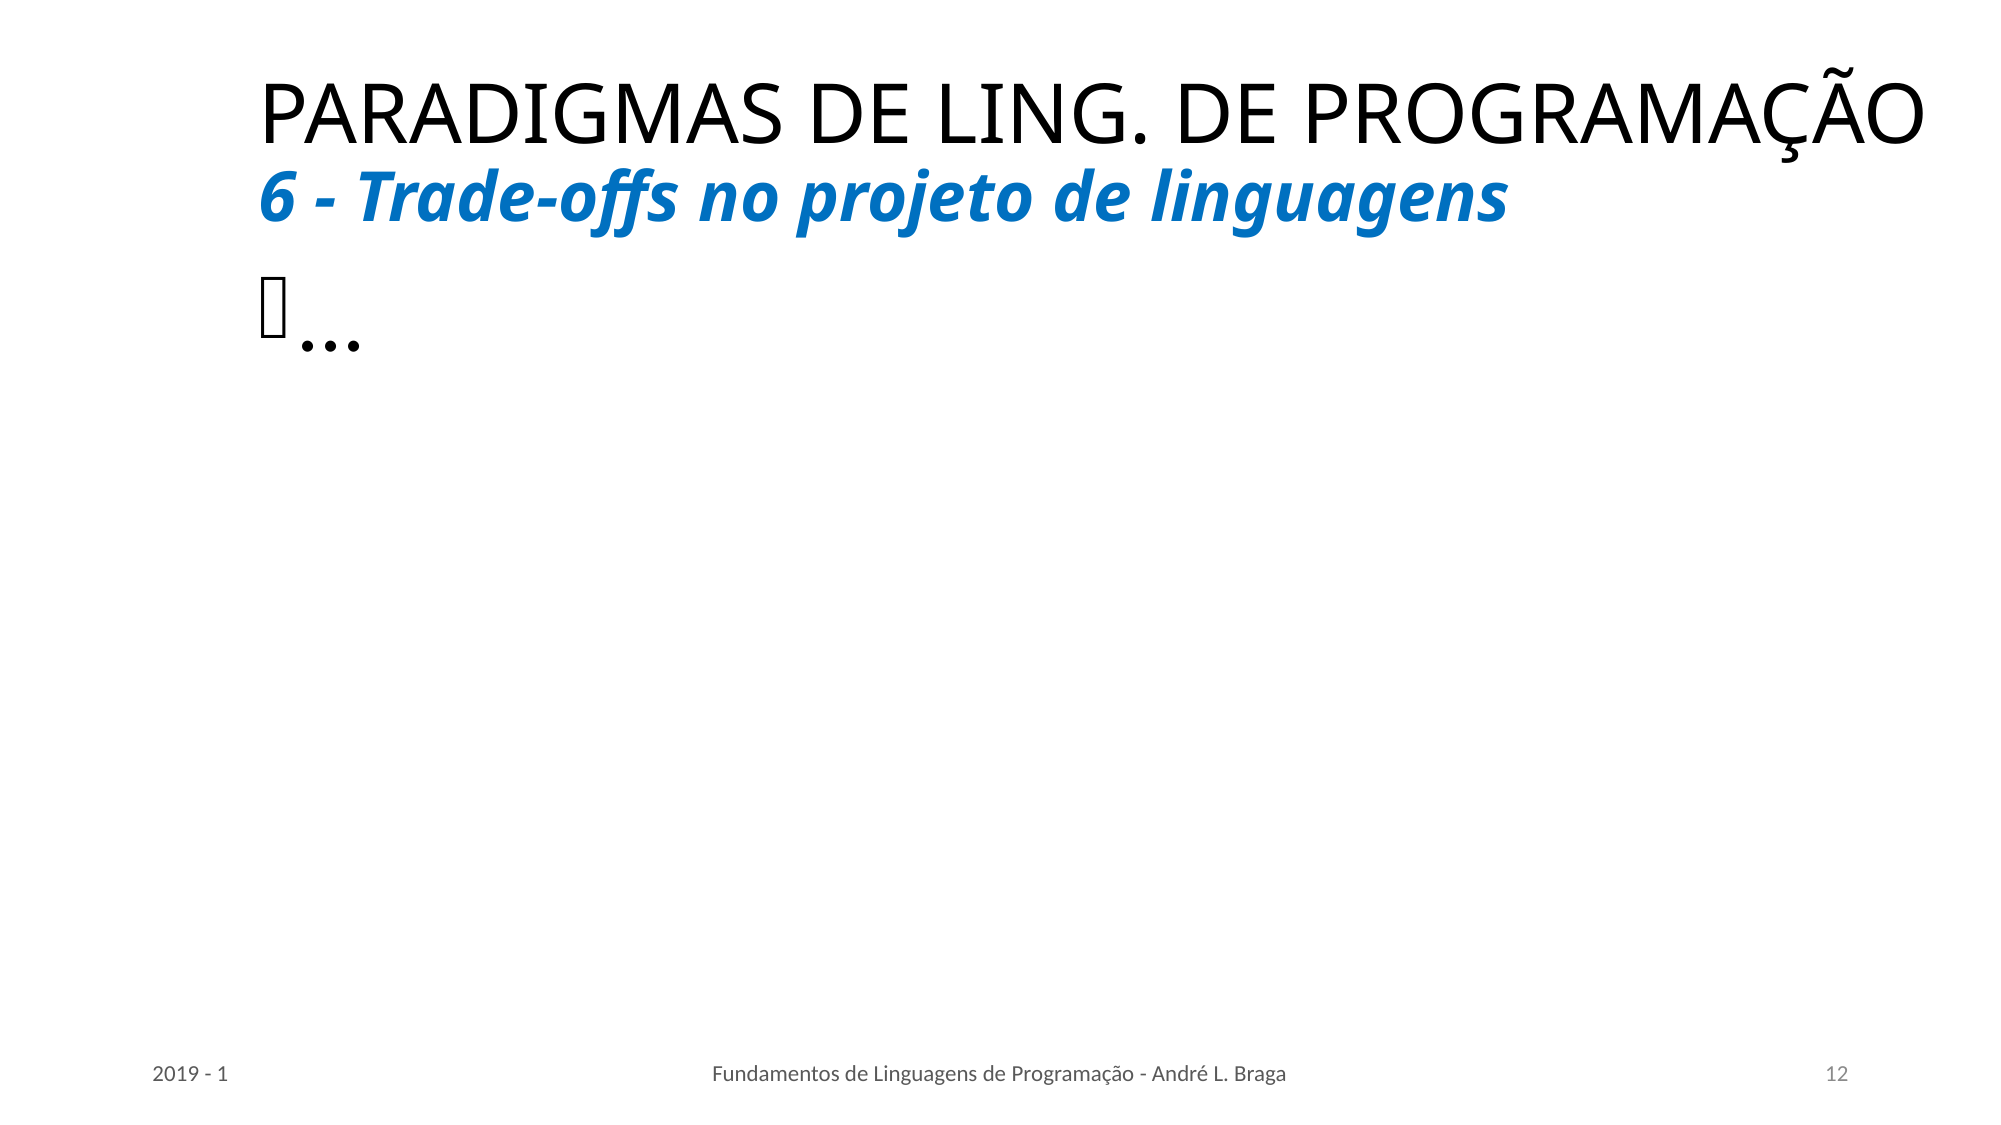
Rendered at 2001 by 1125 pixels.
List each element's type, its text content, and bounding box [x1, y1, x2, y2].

list ... [243, 264, 1887, 1043]
slide_number 2019 - 1 [137, 1042, 588, 1103]
slide_number 12 [1413, 1042, 1864, 1103]
title PARADIGMAS DE LING. DE PROGRAMAÇÃO 6 - Trade-offs no projeto de linguagens [243, 22, 1964, 286]
footer Fundamentos de Linguagens de Programação - André L. Braga [662, 1042, 1338, 1103]
